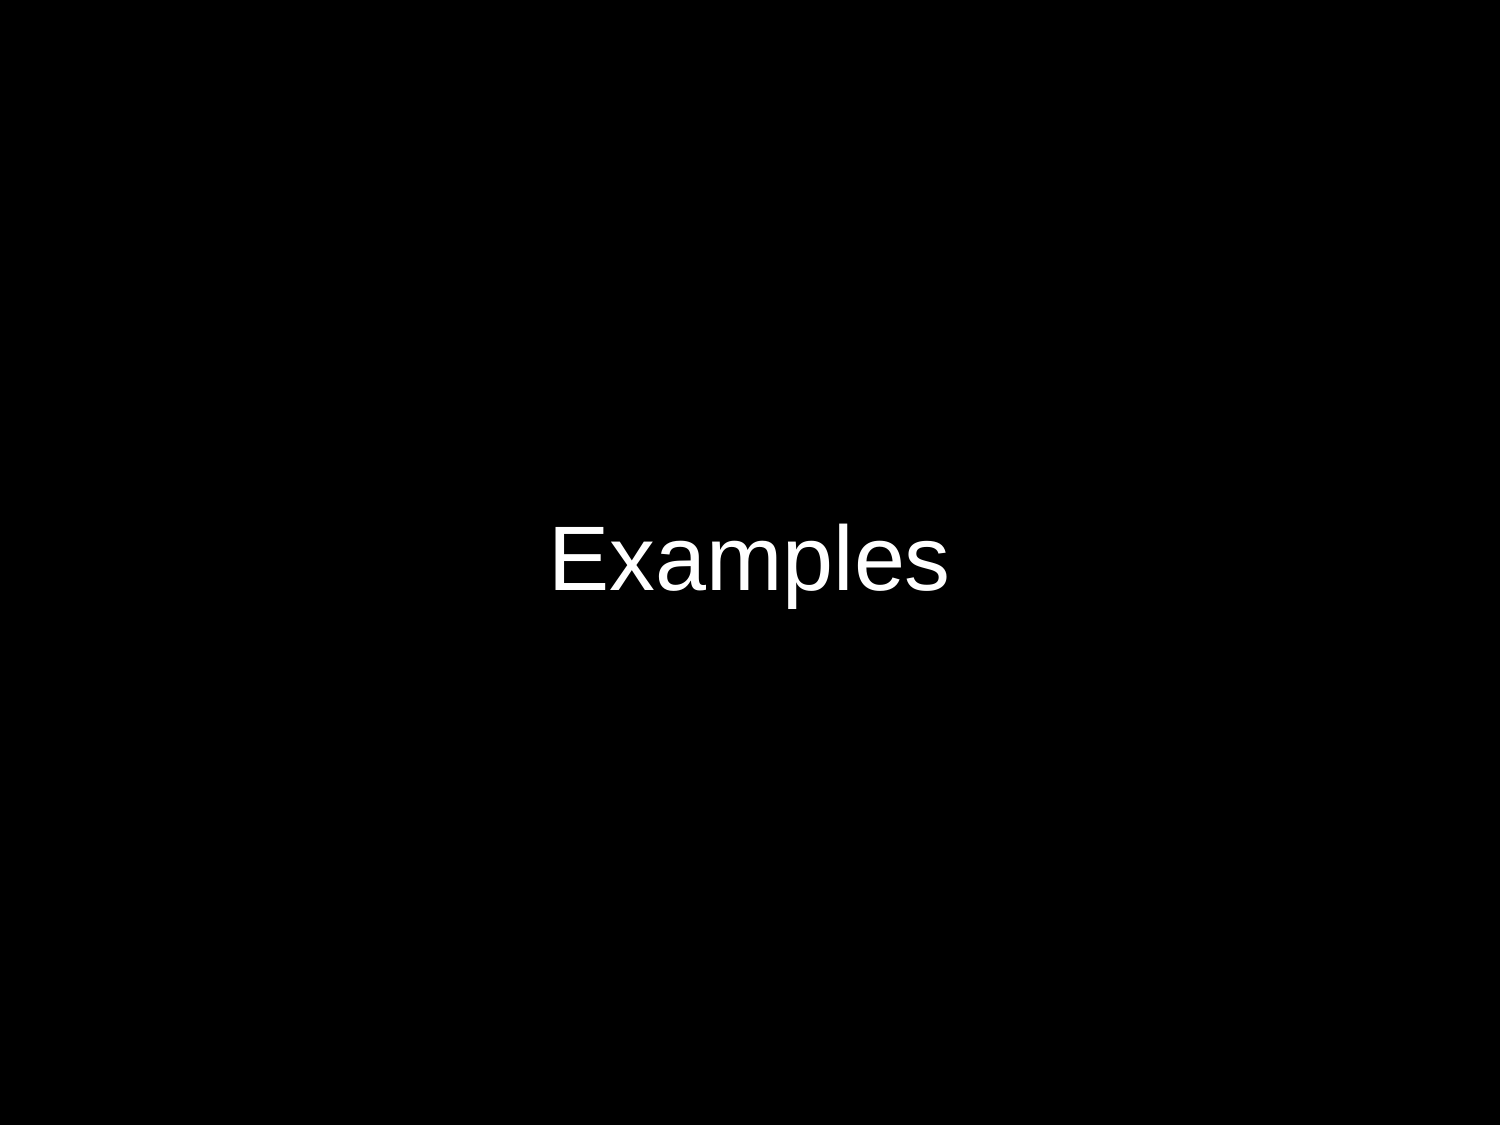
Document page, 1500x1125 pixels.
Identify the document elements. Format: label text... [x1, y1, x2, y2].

title Examples [75, 467, 1425, 655]
